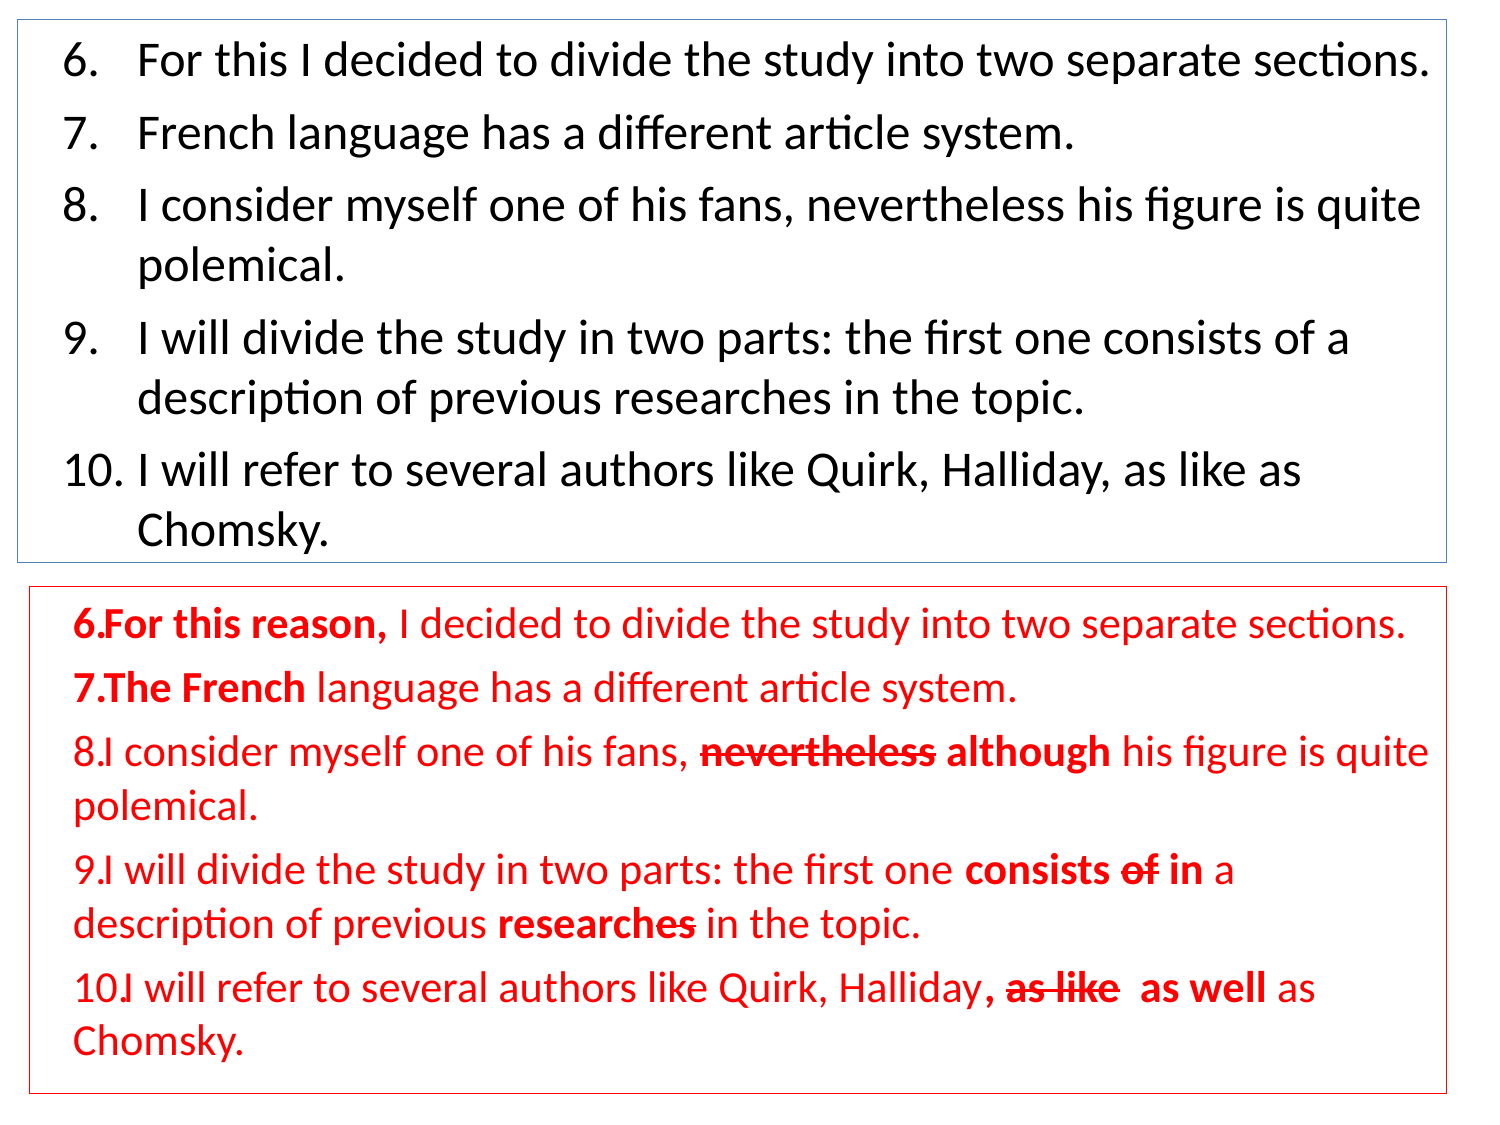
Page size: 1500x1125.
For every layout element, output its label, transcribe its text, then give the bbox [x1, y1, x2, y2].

list For this reason, I decided to divide the study into two separate sections. The French language has a different article system. I consider myself one of his fans, nevertheless although his figure is quite polemical. I will divide the study in two parts: the first one consists of in a description of previous researches in the topic. I will refer to several authors like Quirk, Halliday, as like as well as Chomsky. [29, 586, 1447, 1094]
list For this I decided to divide the study into two separate sections. French language has a different article system. I consider myself one of his fans, nevertheless his figure is quite polemical. I will divide the study in two parts: the first one consists of a description of previous researches in the topic. I will refer to several authors like Quirk, Halliday, as like as Chomsky. [17, 19, 1447, 563]
